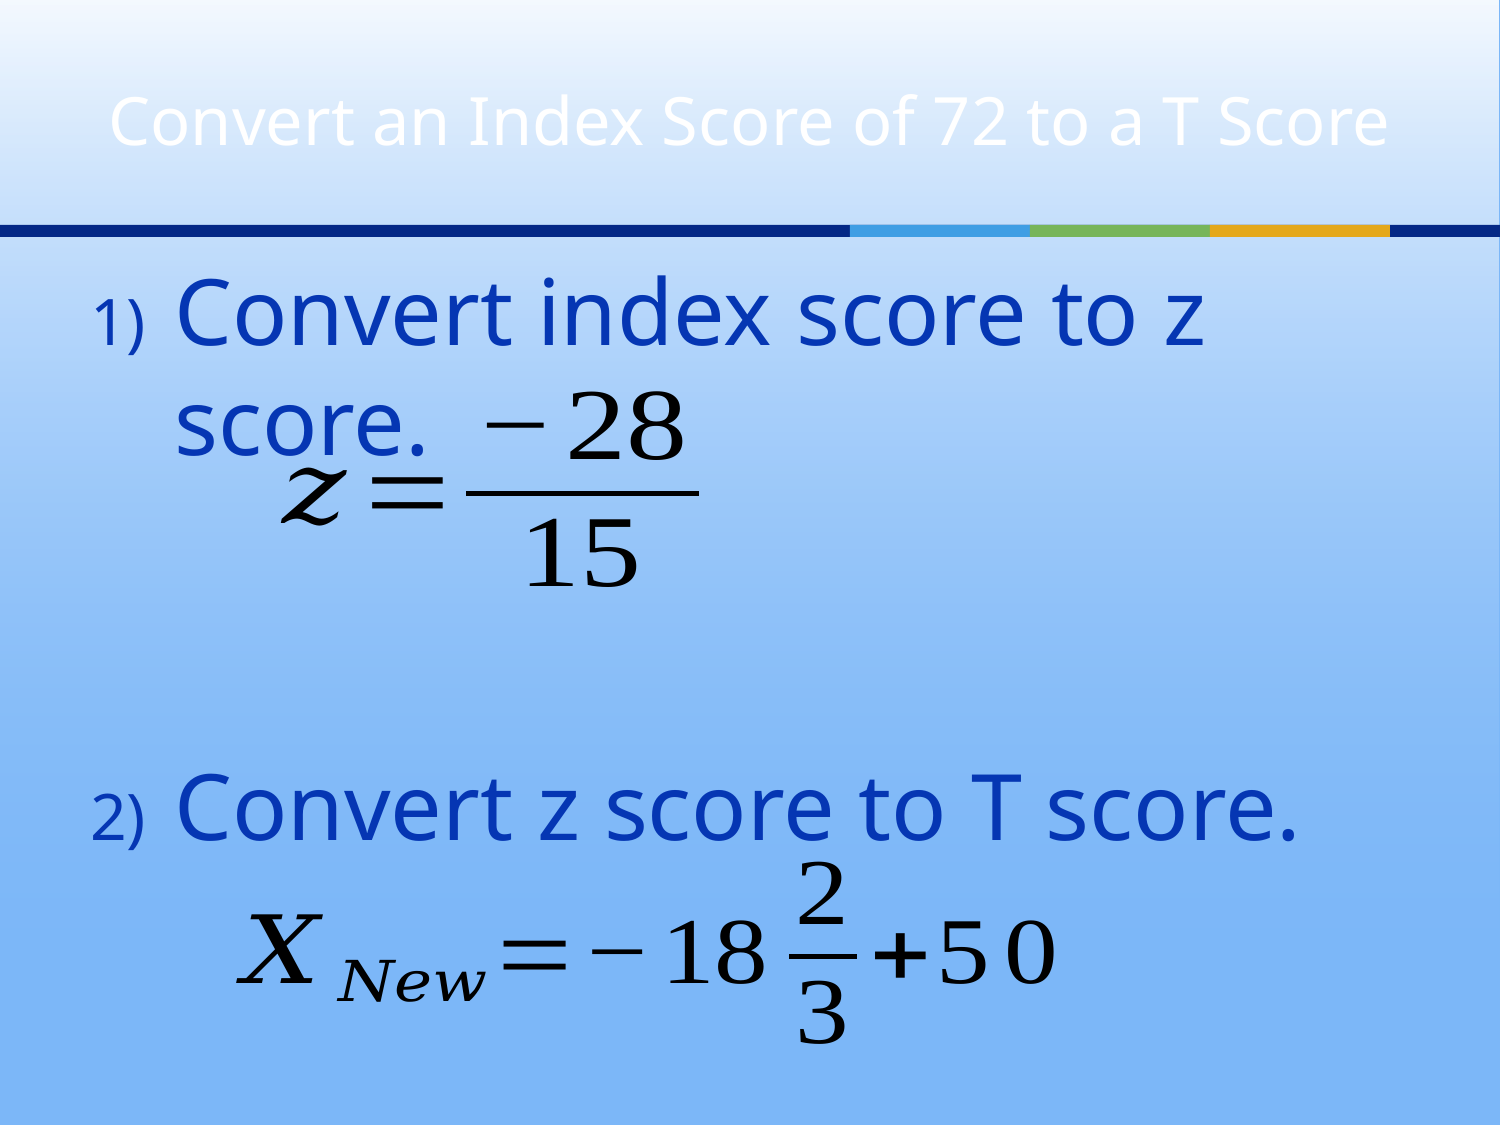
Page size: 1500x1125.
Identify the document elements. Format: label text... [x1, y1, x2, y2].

title Convert an Index Score of 72 to a T Score [75, 24, 1425, 213]
list Convert index score to z score. Convert z score to T score. [75, 246, 1425, 1005]
